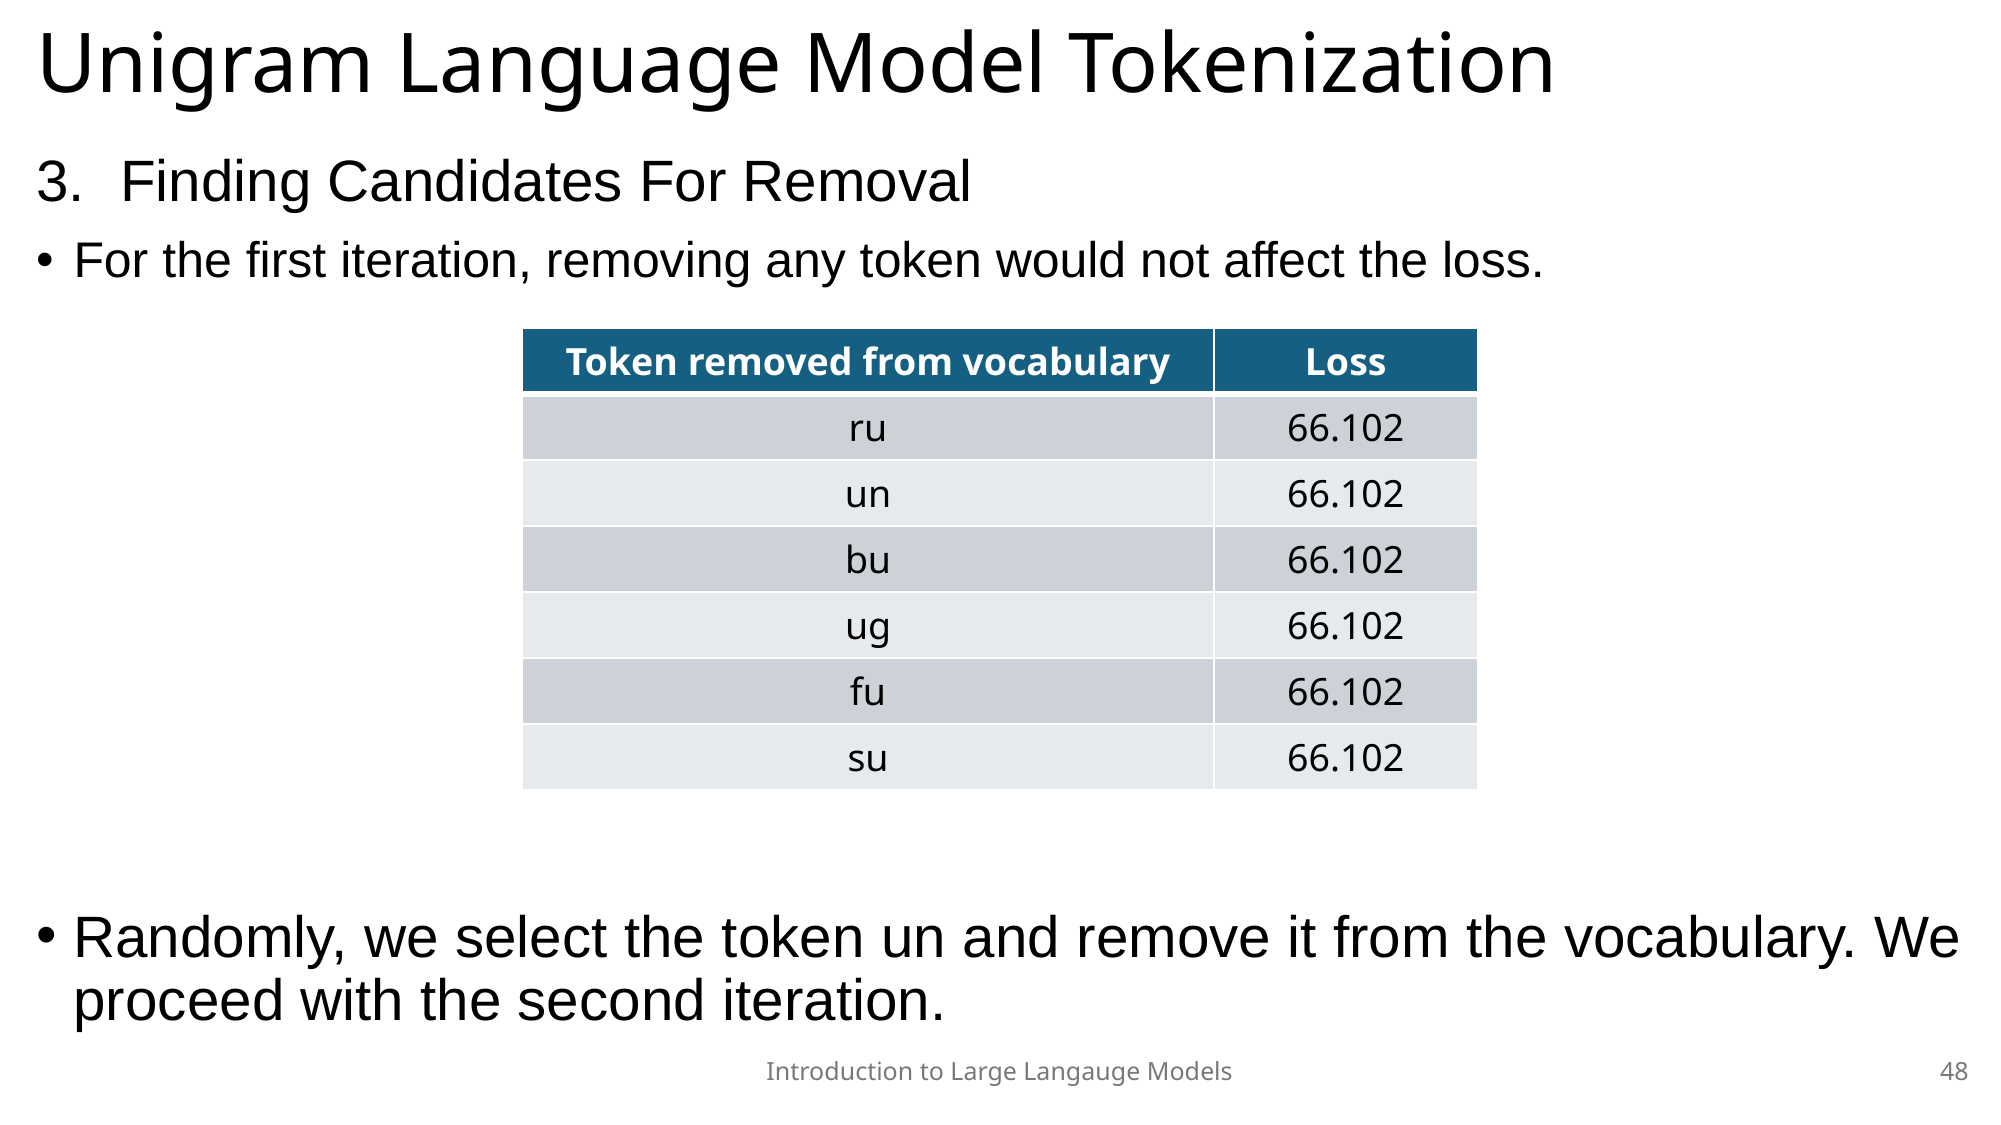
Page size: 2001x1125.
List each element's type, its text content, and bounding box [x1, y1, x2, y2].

table_cell 66.102 [1215, 397, 1477, 459]
table_cell bu [523, 527, 1213, 591]
slide_number 48 [1533, 1042, 1984, 1103]
table_cell 66.102 [1215, 593, 1477, 657]
table_cell ug [523, 593, 1213, 657]
table_header Token removed from vocabulary [523, 329, 1213, 391]
table_cell su [523, 725, 1213, 789]
table_cell fu [523, 659, 1213, 723]
title Unigram Language Model Tokenization [21, 13, 1979, 119]
table_cell un [523, 461, 1213, 525]
table_cell 66.102 [1215, 725, 1477, 789]
table_header Loss [1215, 329, 1477, 391]
footer Introduction to Large Langauge Models [662, 1042, 1338, 1103]
table_cell ru [523, 397, 1213, 459]
table_cell 66.102 [1215, 527, 1477, 591]
table_cell 66.102 [1215, 461, 1477, 525]
table_cell 66.102 [1215, 659, 1477, 723]
list Finding Candidates For Removal For the first iteration, removing any token would not affect the loss. Randomly, we select the token un and remove it from the vocabulary. We proceed with the second iteration. [21, 143, 1979, 1043]
